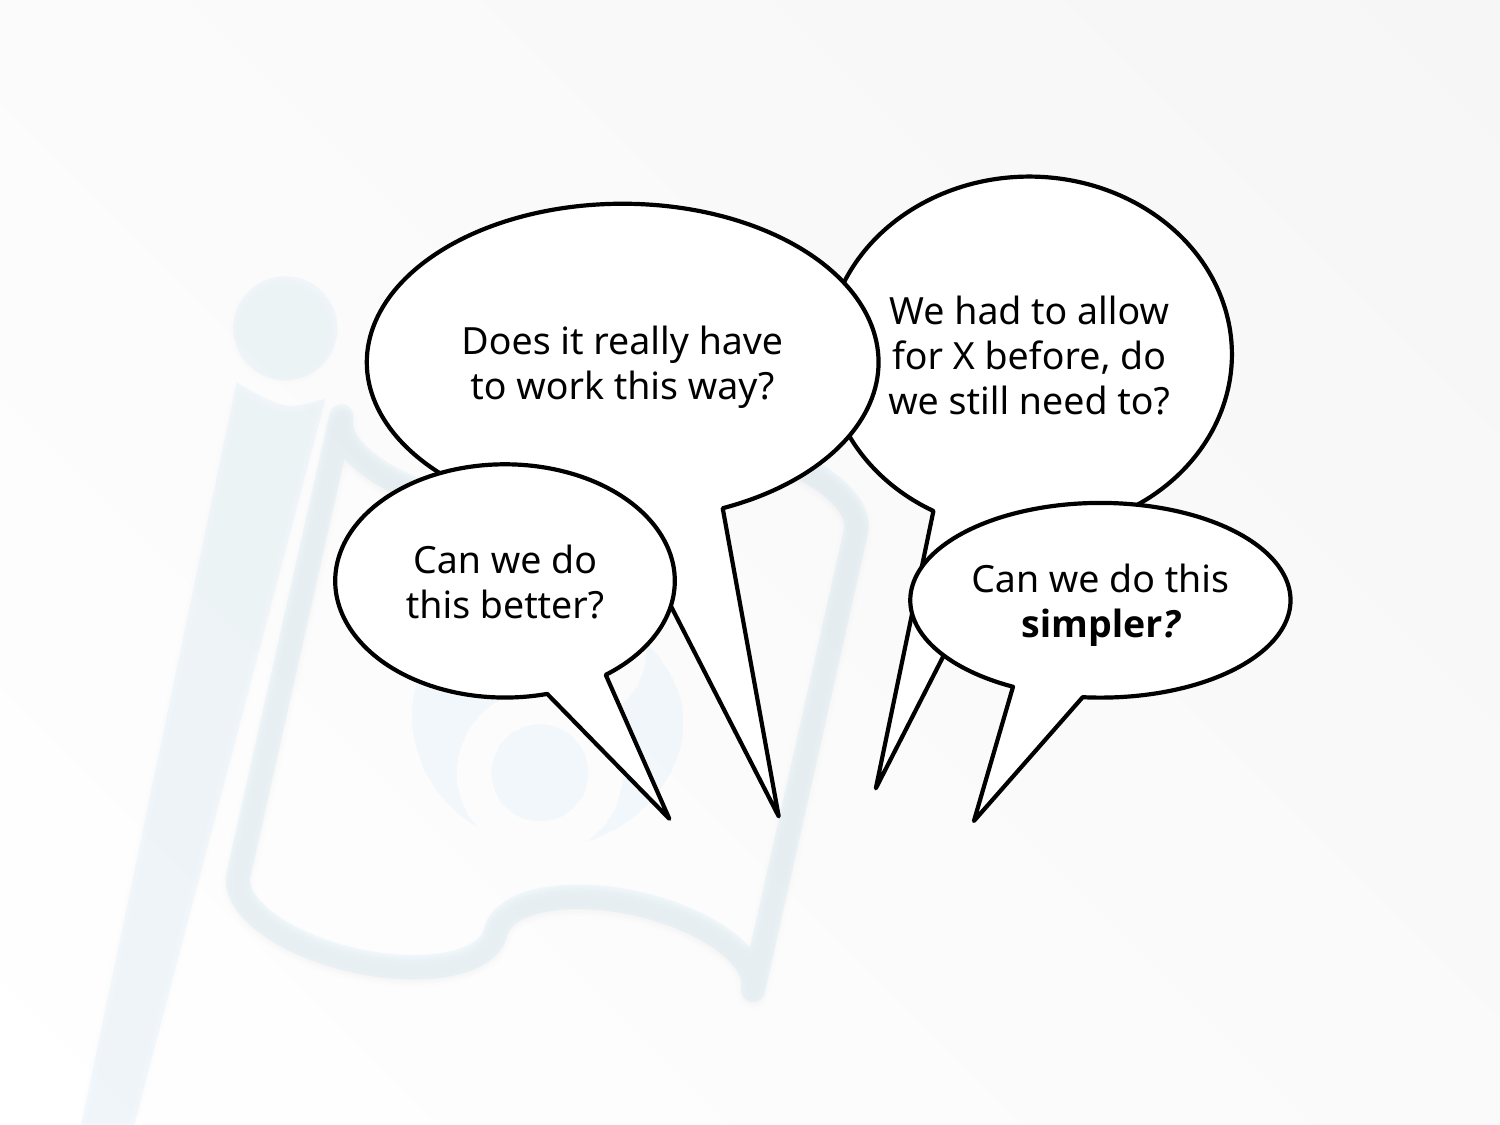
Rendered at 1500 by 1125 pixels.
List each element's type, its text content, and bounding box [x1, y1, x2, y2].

text_box We had to allow for X before, do we still need to? [873, 614, 945, 791]
text_box Can we do this better? [333, 462, 677, 821]
text_box Does it really have to work this way? [364, 201, 881, 819]
text_box We had to allow for X before, do we still need to? [843, 174, 1235, 564]
text_box Can we do this simpler? [908, 500, 1293, 823]
